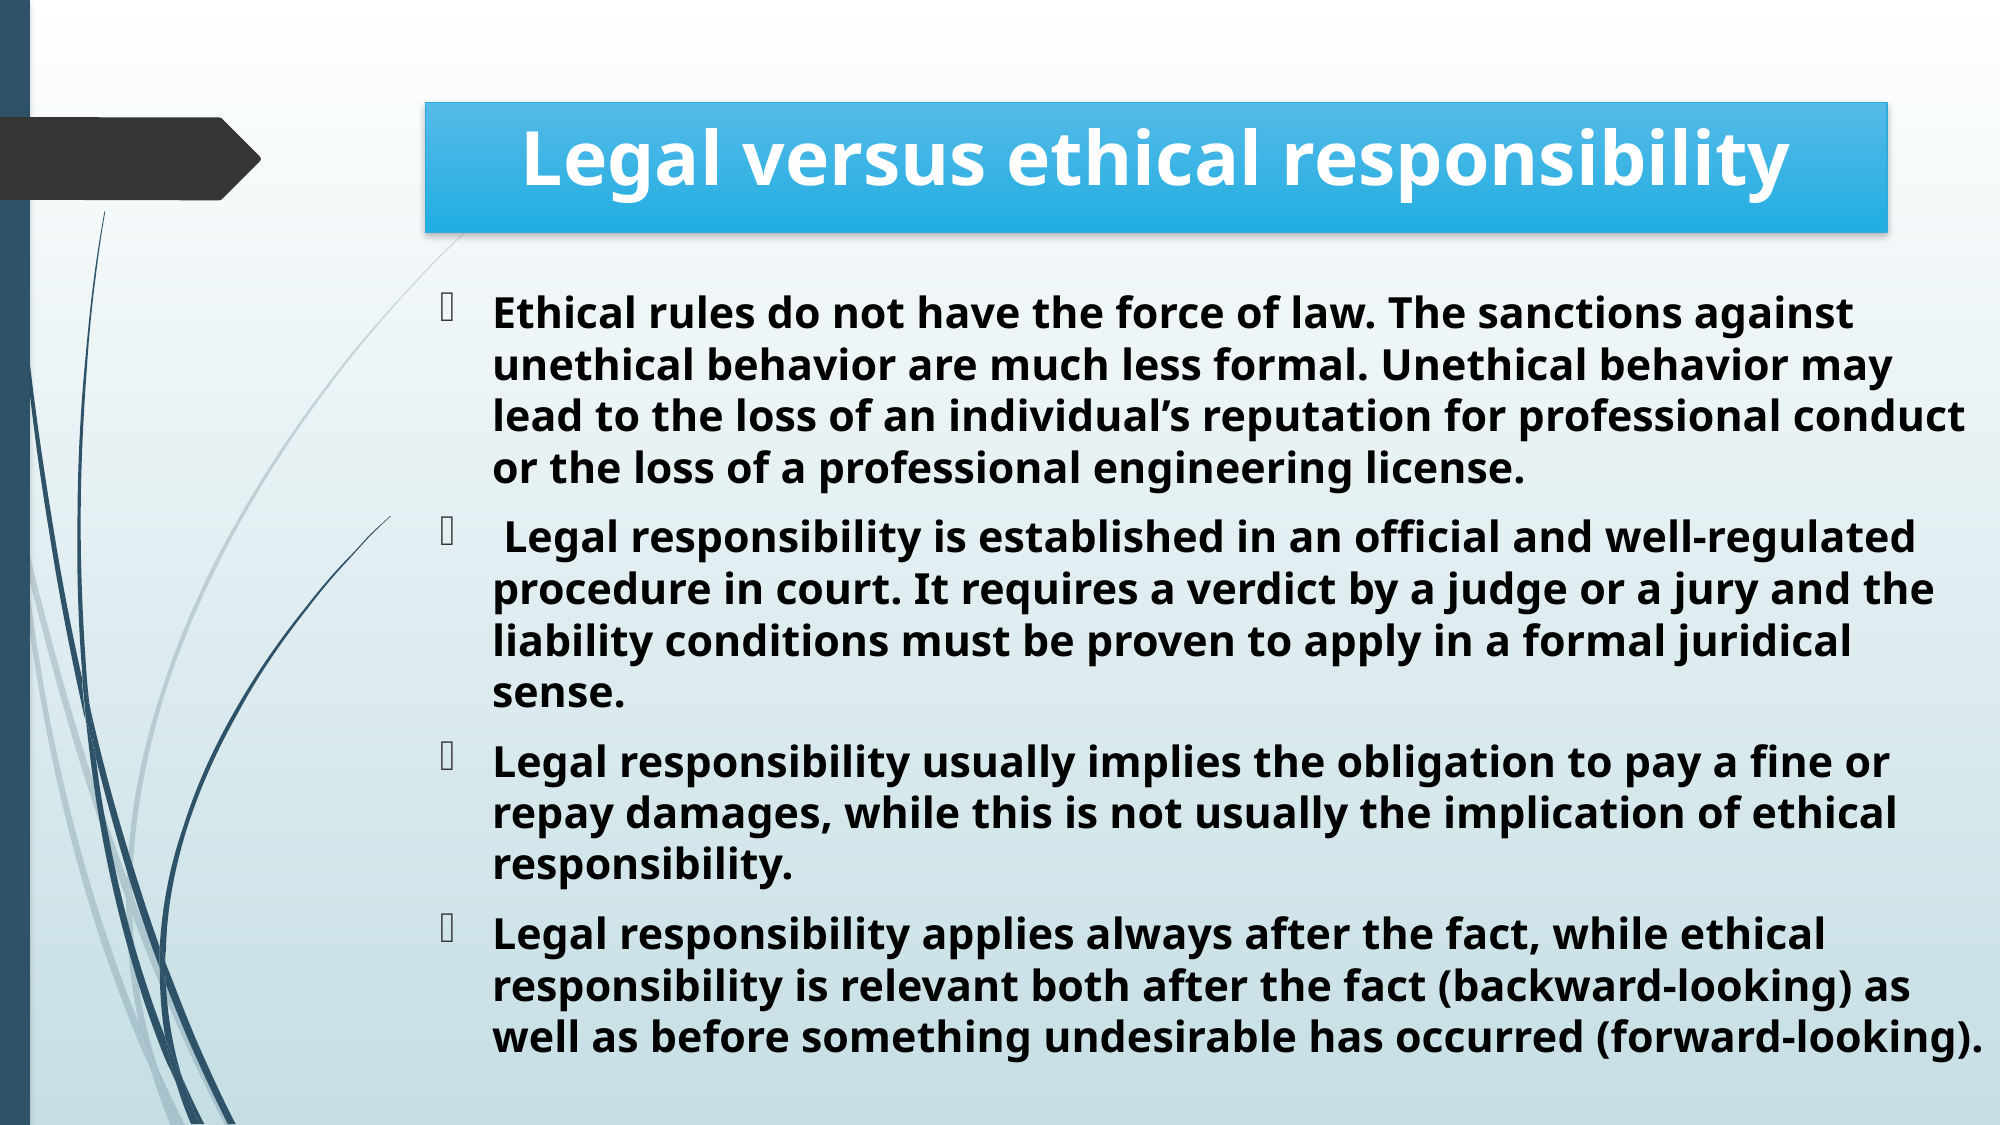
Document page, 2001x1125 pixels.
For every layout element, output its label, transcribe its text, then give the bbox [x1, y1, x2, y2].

list Ethical rules do not have the force of law. The sanctions against unethical behavior are much less formal. Unethical behavior may lead to the loss of an individual’s reputation for professional conduct or the loss of a professional engineering license. Legal responsibility is established in an official and well-regulated procedure in court. It requires a verdict by a judge or a jury and the liability conditions must be proven to apply in a formal juridical sense. Legal responsibility usually implies the obligation to pay a fine or repay damages, while this is not usually the implication of ethical responsibility. Legal responsibility applies always after the fact, while ethical responsibility is relevant both after the fact (backward-looking) as well as before something undesirable has occurred (forward-looking). [424, 278, 2000, 1100]
title Legal versus ethical responsibility [425, 102, 1888, 233]
